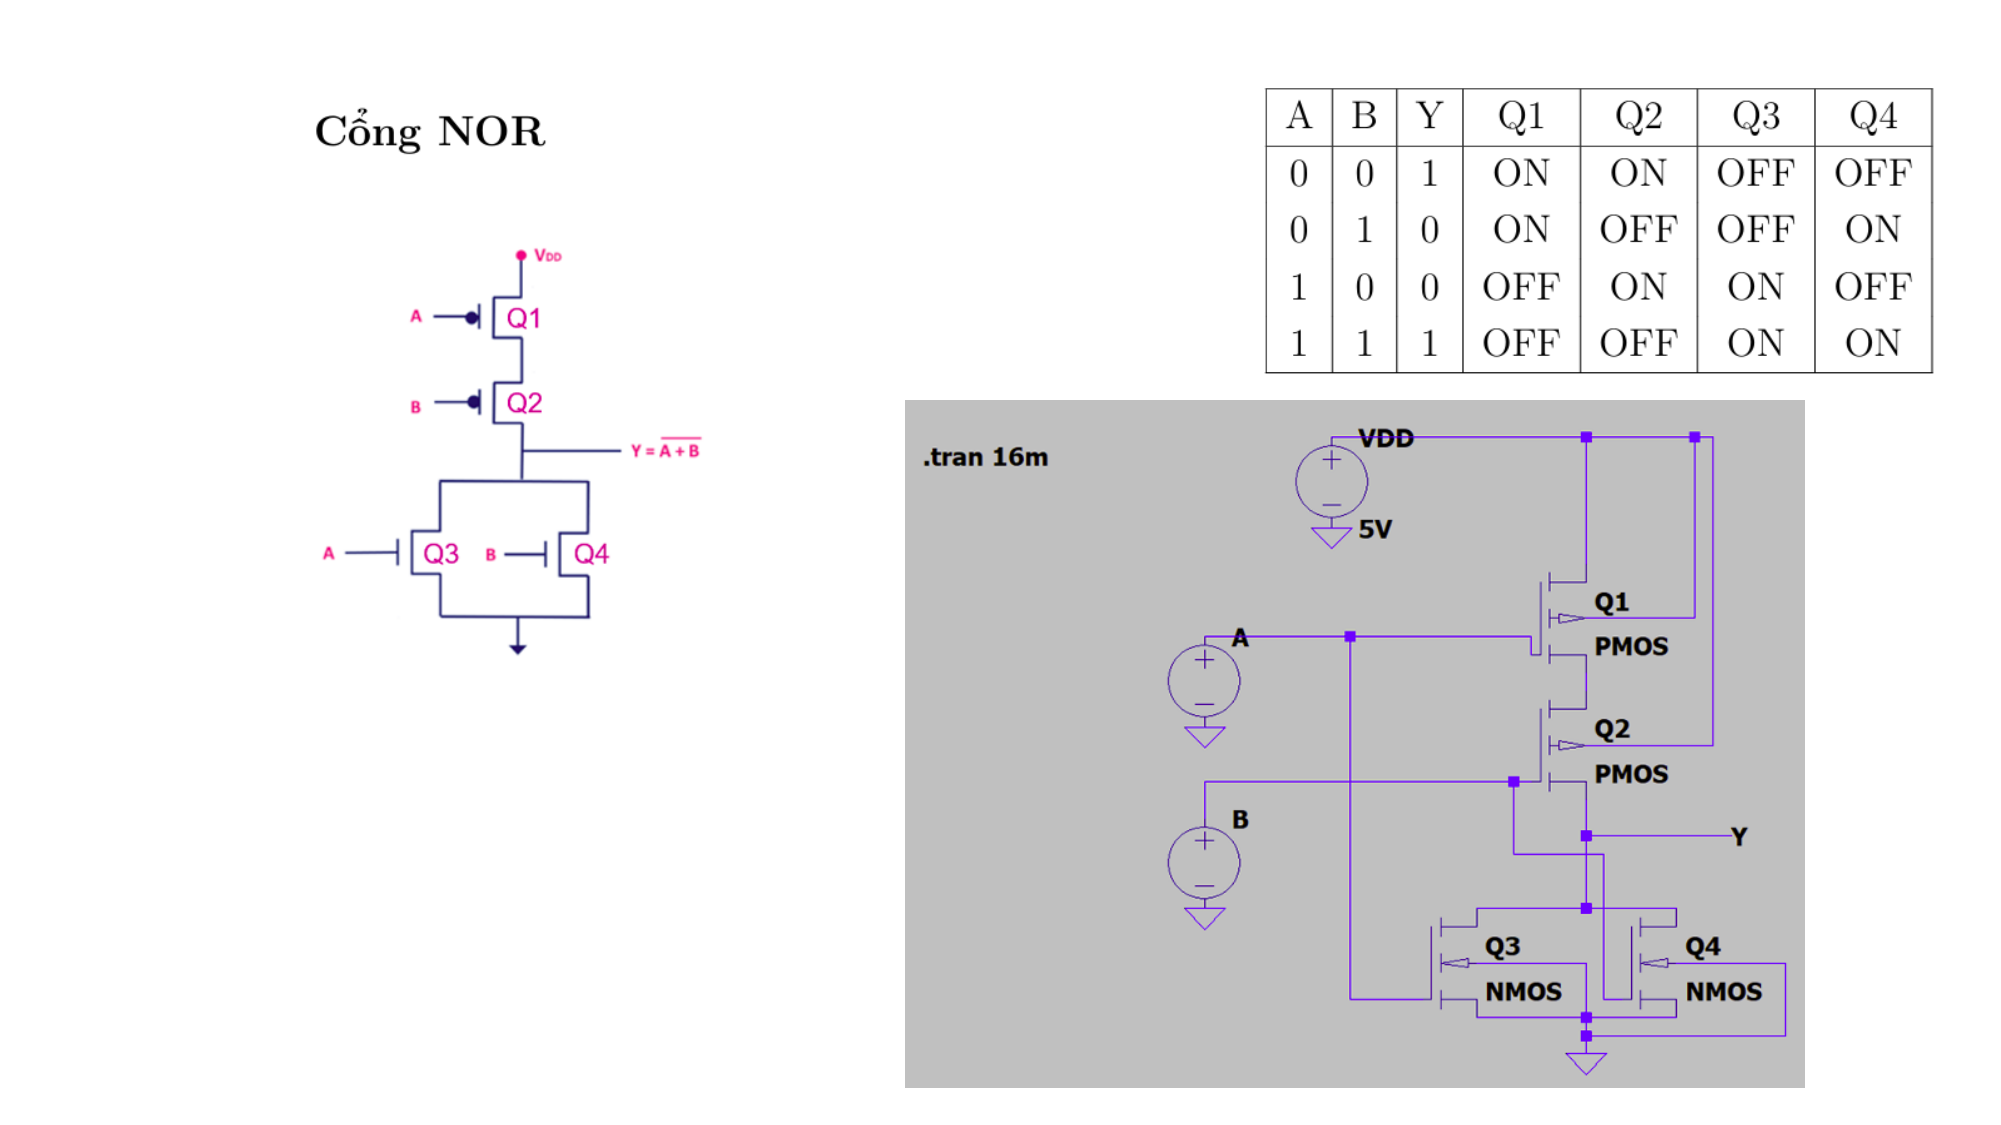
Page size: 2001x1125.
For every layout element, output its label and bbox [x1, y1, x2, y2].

picture [99, 84, 777, 678]
picture [905, 400, 1805, 1088]
picture [1252, 82, 1941, 381]
